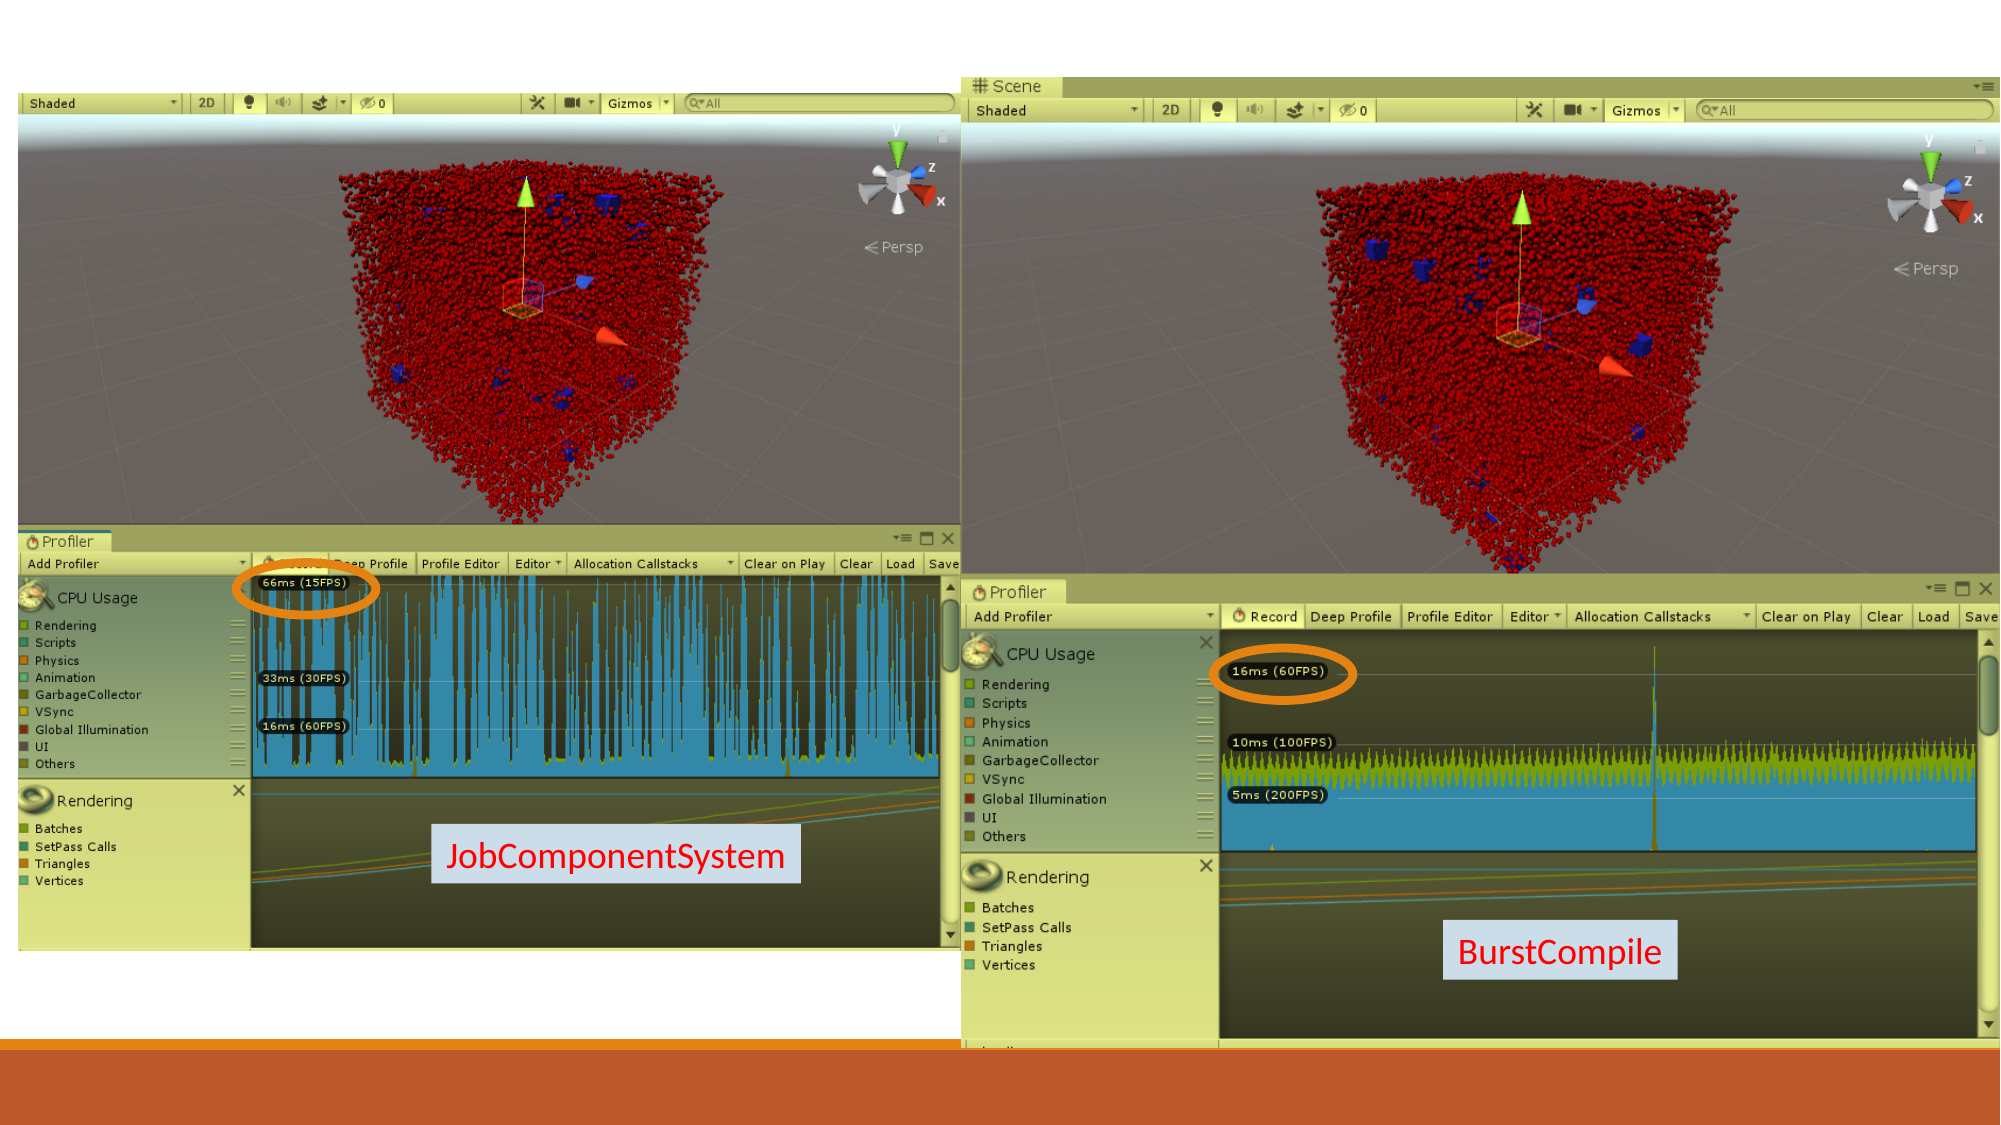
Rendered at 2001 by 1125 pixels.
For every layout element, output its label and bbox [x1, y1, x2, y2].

picture [18, 76, 2000, 1049]
